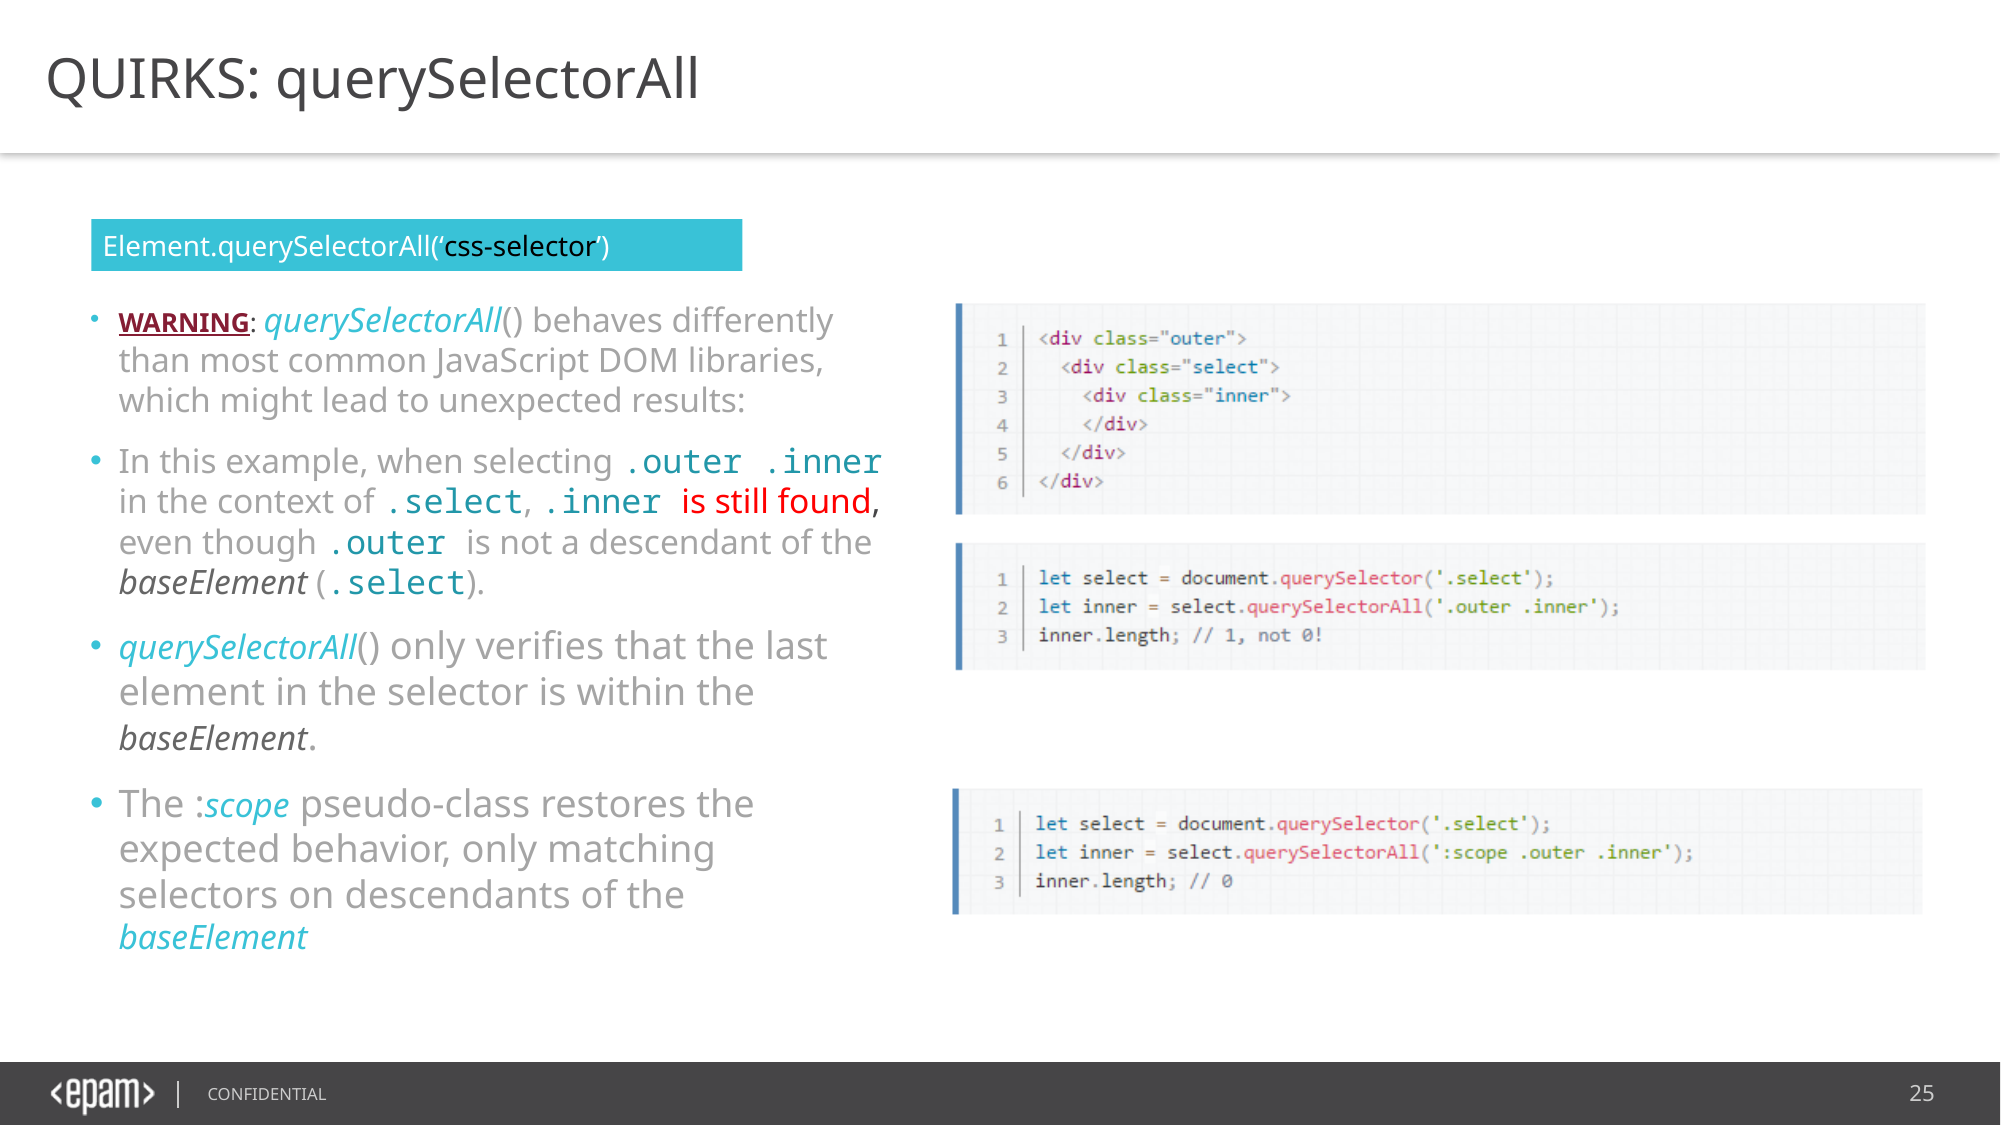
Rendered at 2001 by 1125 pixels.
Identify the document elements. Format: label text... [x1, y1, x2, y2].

list QUIRKS: querySelectorAll [0, 0, 2000, 153]
list Element.querySelectorAll(‘css-selector’) [91, 219, 743, 271]
picture [50, 1078, 155, 1116]
picture [945, 291, 1937, 684]
picture [948, 773, 1938, 930]
list WARNING: querySelectorAll() behaves differently than most common JavaScript DOM libraries, which might lead to unexpected results: In this example, when selecting .outer .inner in the context of .select, .inner is still found, even though .outer is not a descendant of the baseElement (.select). querySelectorAll() only verifies that the last element in the selector is within the baseElement. The :scope pseudo-class restores the expected behavior, only matching selectors on descendants of the baseElement [78, 291, 894, 980]
